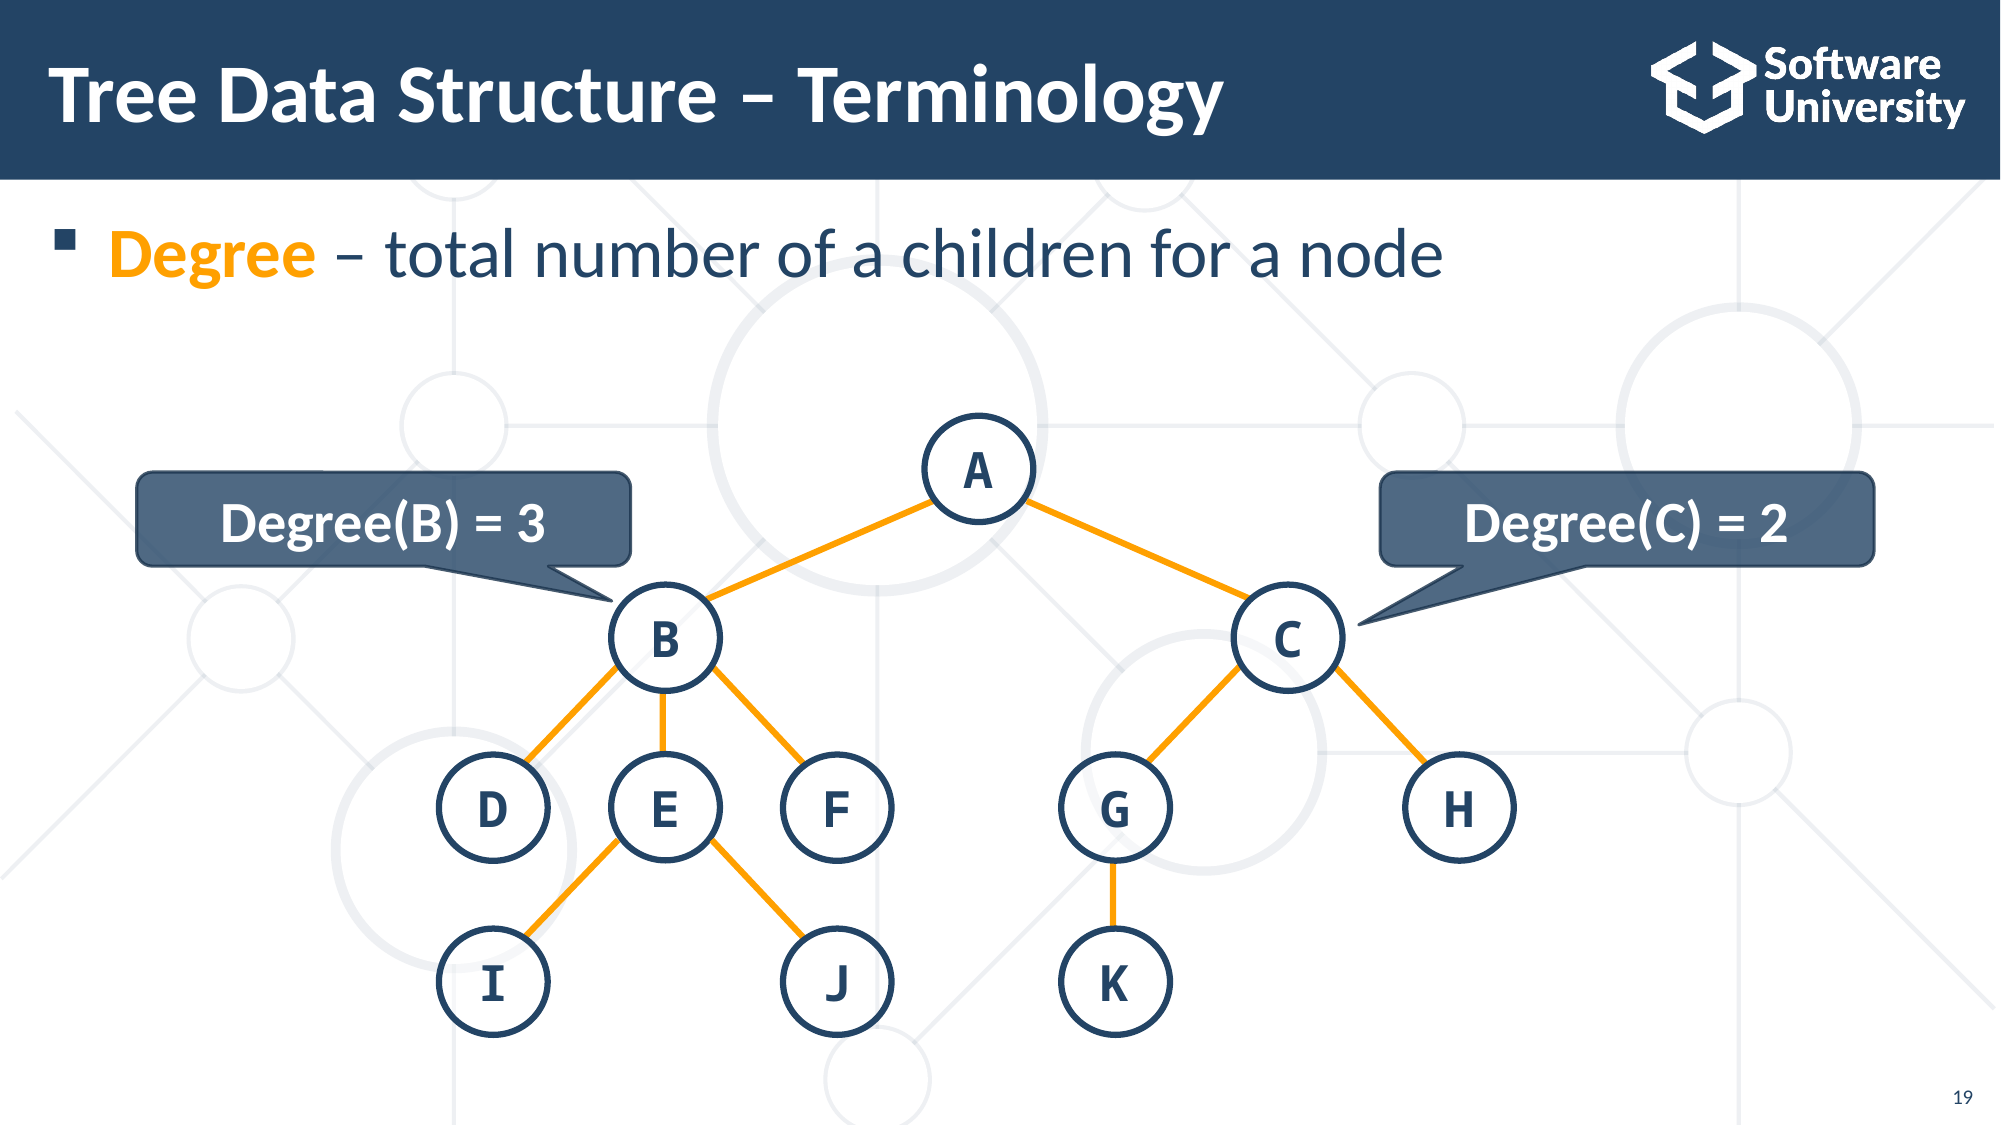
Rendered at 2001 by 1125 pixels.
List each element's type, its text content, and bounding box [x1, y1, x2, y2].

picture [1651, 41, 1966, 134]
text_box B [611, 584, 720, 691]
text_box D [438, 754, 548, 861]
text_box H [1405, 754, 1514, 861]
text_box F [783, 754, 892, 861]
text_box G [1061, 754, 1171, 861]
text_box E [611, 754, 720, 861]
text_box A [924, 415, 1034, 523]
text_box K [1061, 928, 1171, 1035]
list Degree – total number of a children for a node [31, 196, 1970, 1104]
text_box Degree(B) = 3 [134, 469, 633, 604]
text_box I [438, 928, 548, 1035]
text_box J [783, 928, 892, 1035]
slide_number 19 [1927, 1067, 1989, 1117]
title Tree Data Structure – Terminology [31, 16, 1625, 162]
text_box Degree(C) = 2 [1356, 469, 1877, 627]
text_box C [1233, 584, 1343, 691]
